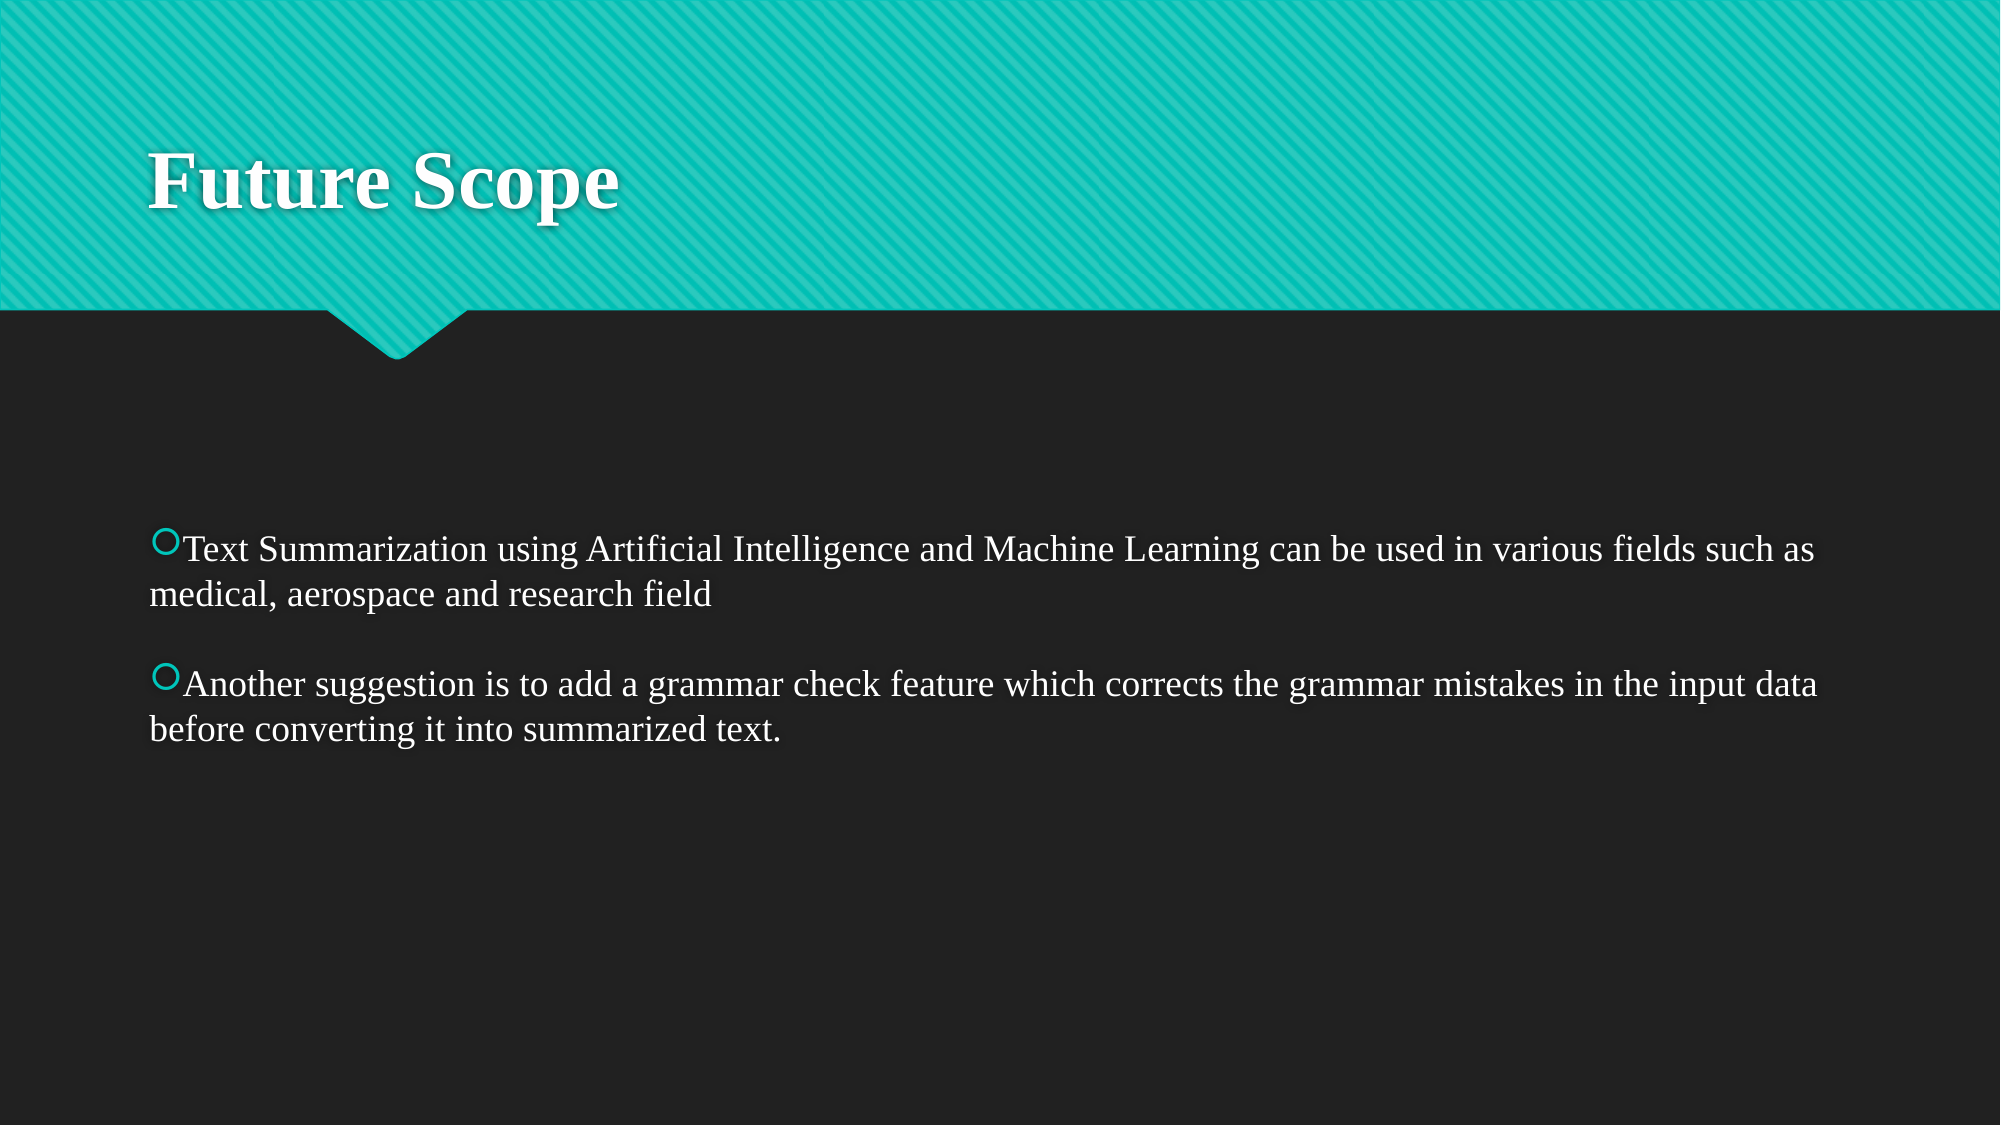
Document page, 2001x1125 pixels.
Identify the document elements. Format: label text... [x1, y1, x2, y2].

title Future Scope [132, 73, 1868, 233]
list Text Summarization using Artificial Intelligence and Machine Learning can be used in various fields such as medical, aerospace and research field Another suggestion is to add a grammar check feature which corrects the grammar mistakes in the input data before converting it into summarized text. [134, 364, 1866, 962]
